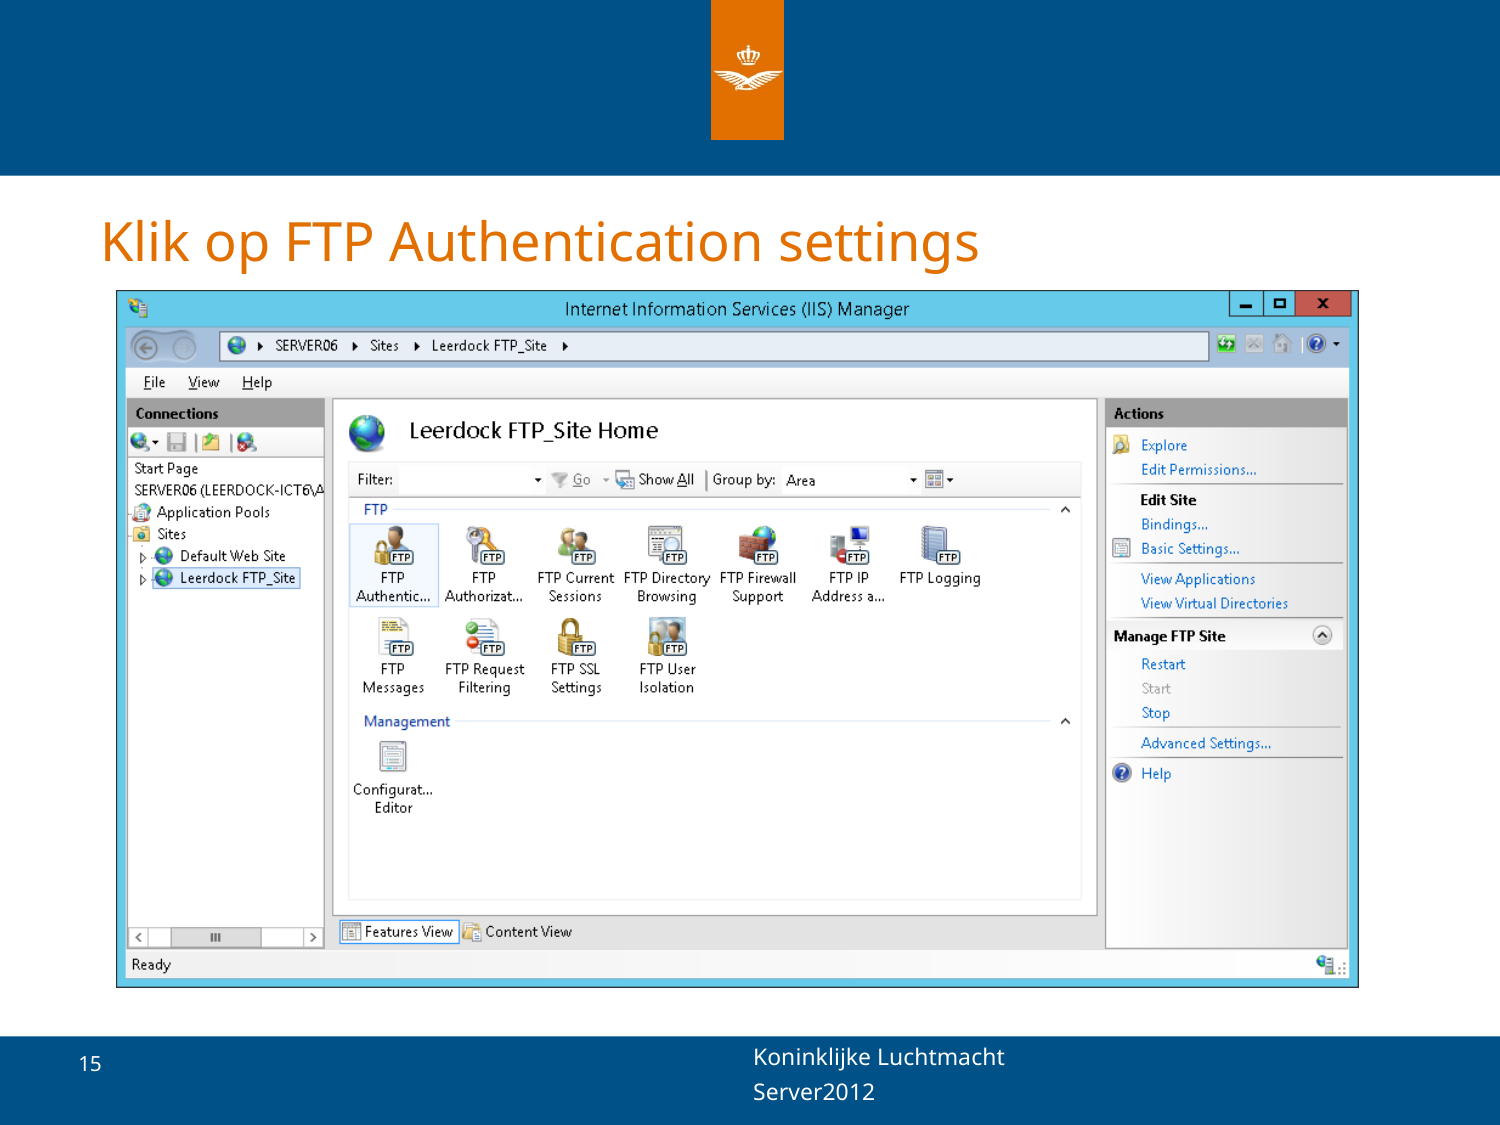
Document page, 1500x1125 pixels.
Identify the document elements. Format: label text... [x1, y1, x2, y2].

picture [711, 0, 784, 140]
title Klik op FTP Authentication settings [100, 207, 1376, 273]
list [116, 290, 1359, 988]
